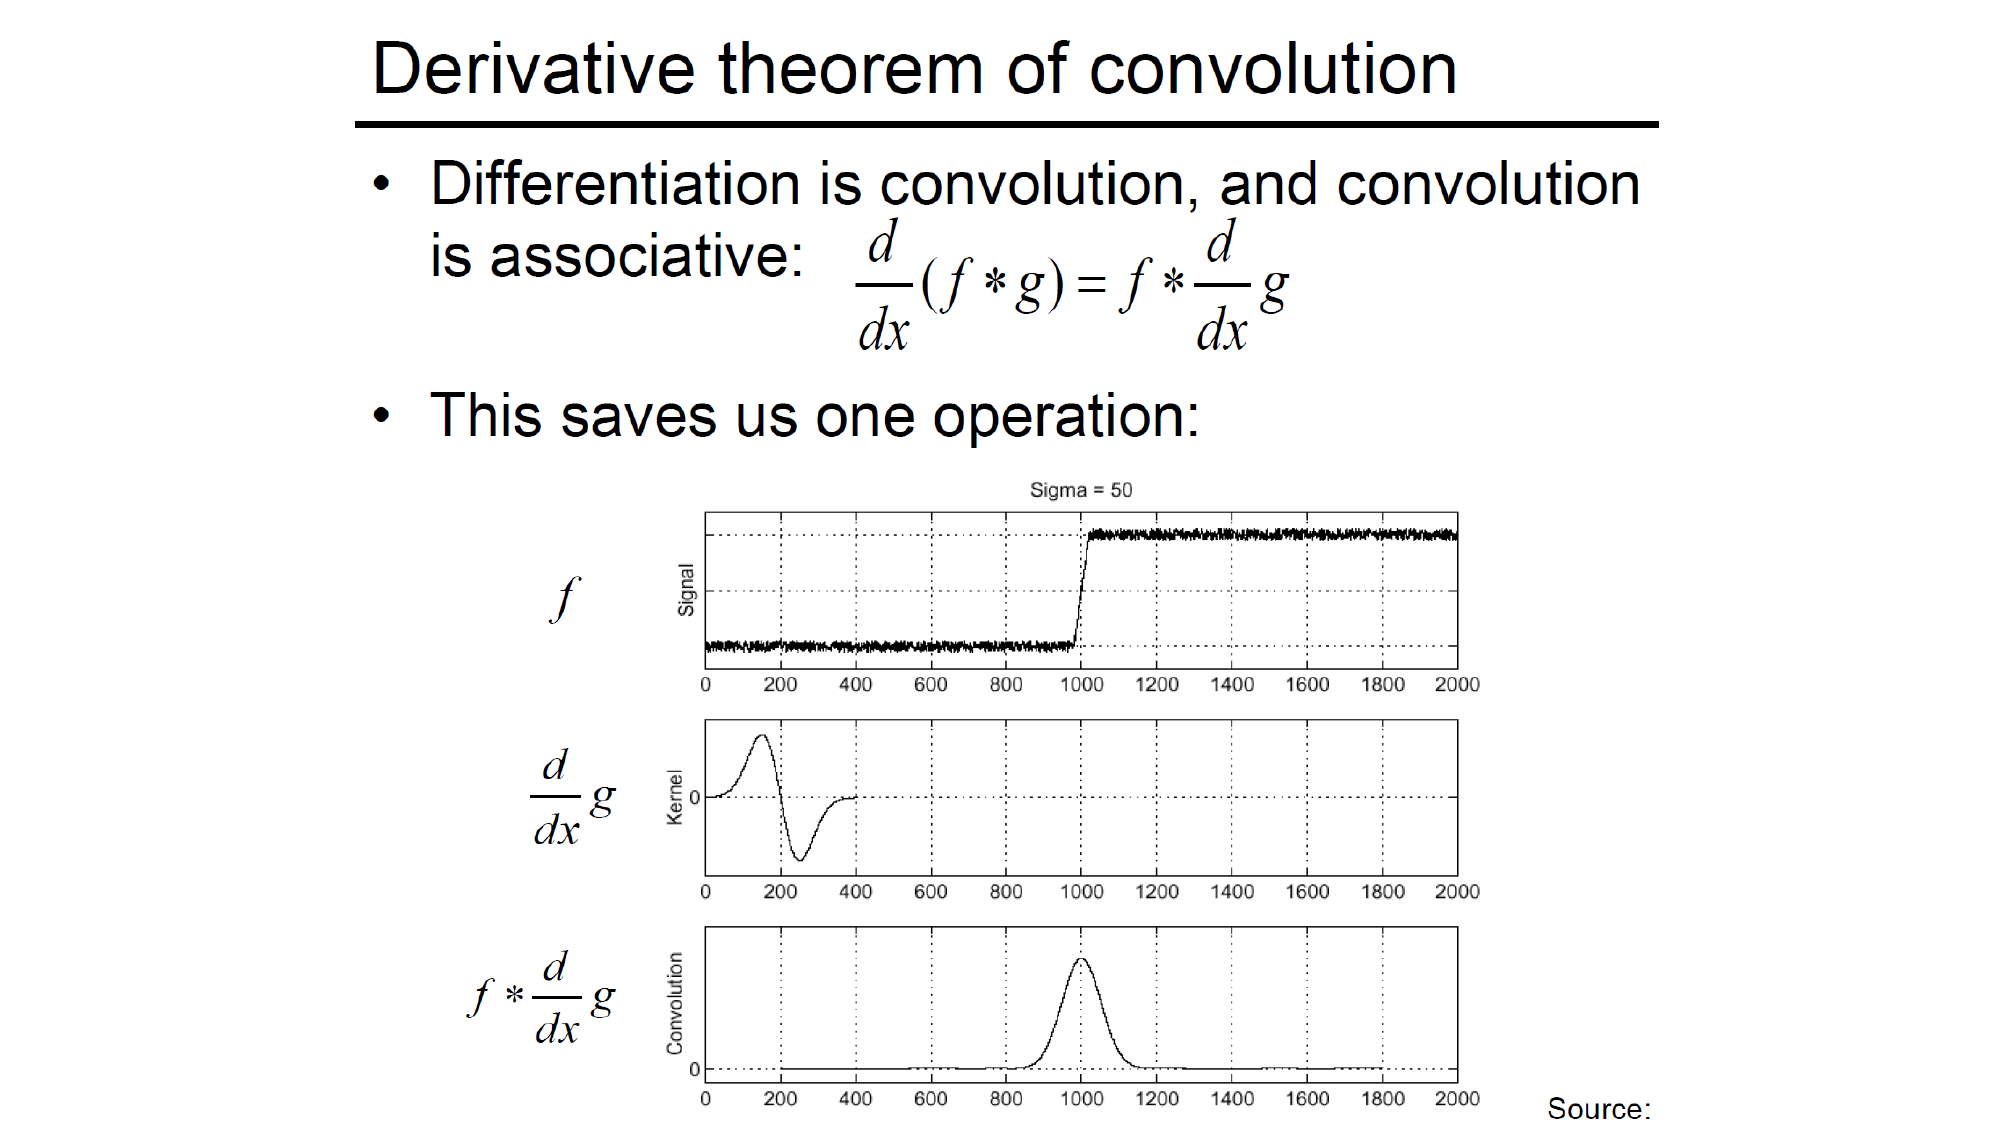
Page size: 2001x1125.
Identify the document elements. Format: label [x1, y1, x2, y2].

picture [341, 0, 1659, 1125]
